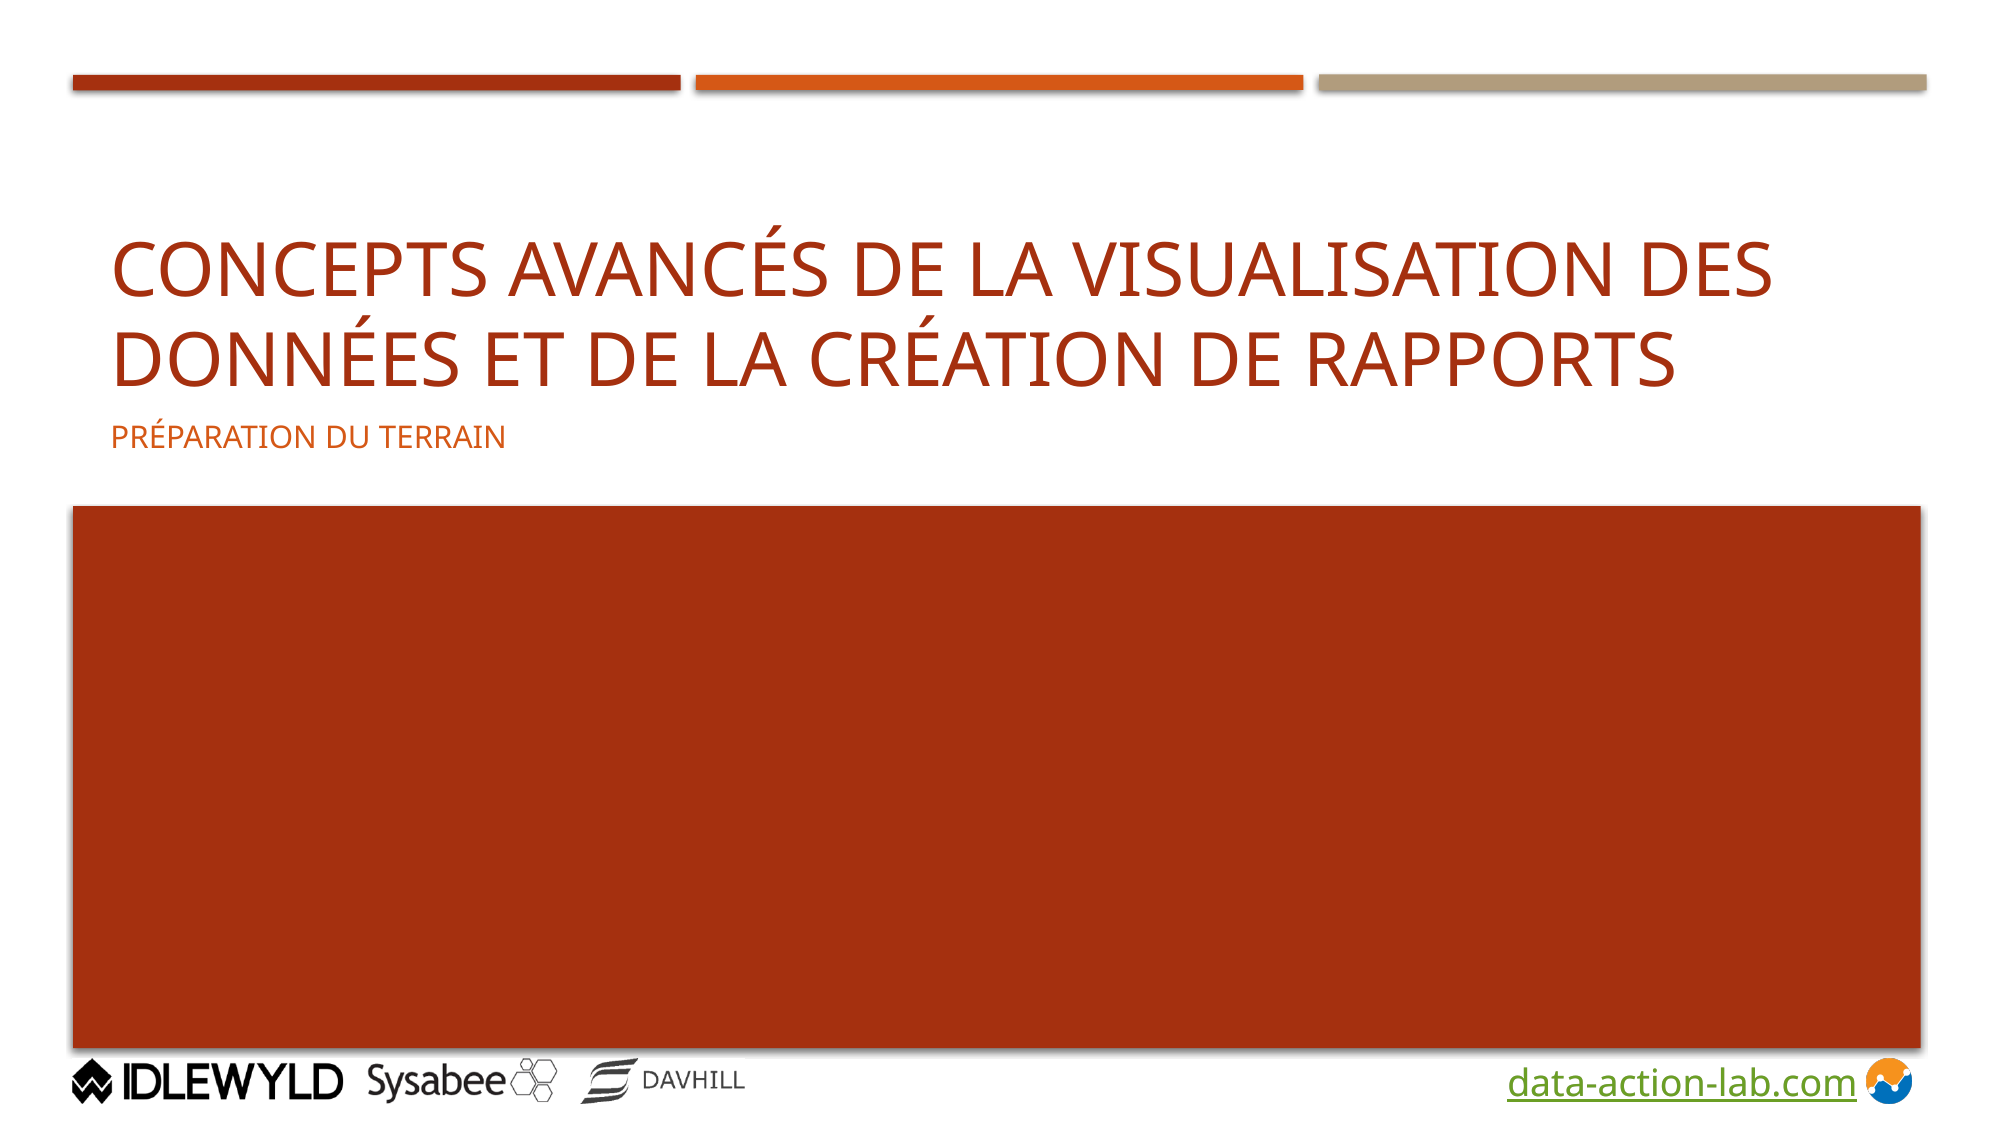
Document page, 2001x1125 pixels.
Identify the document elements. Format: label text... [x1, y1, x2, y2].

subtitle PRÉPARATION DU TERRAIN [95, 409, 1899, 507]
text_box data-action-lab.com [1482, 1051, 1873, 1118]
picture [1865, 1058, 1912, 1105]
title CONCEPTS AVANCÉS DE LA VISUALISATION DES DONNÉES ET DE LA CRÉATION DE RAPPORTS [95, 167, 1899, 409]
picture [71, 1058, 746, 1105]
